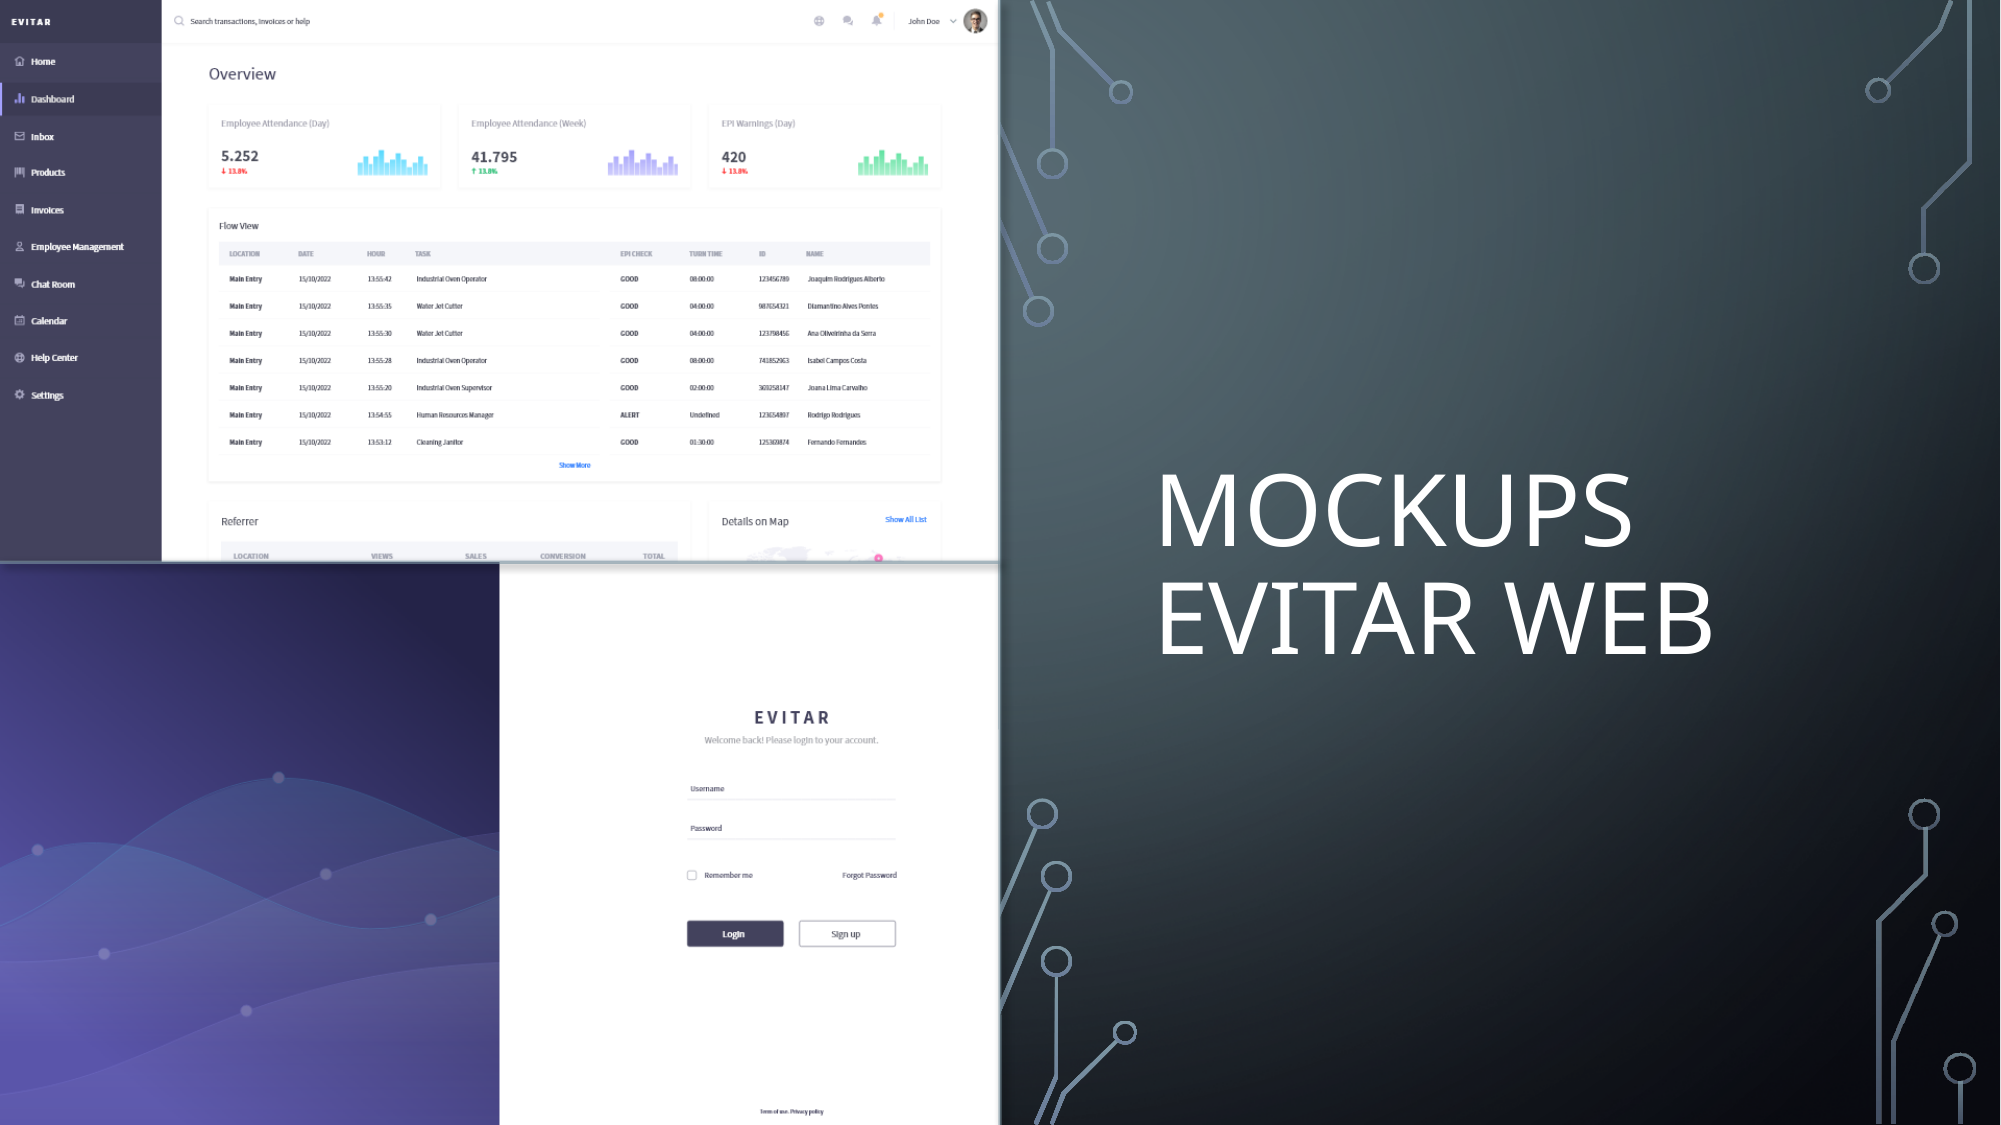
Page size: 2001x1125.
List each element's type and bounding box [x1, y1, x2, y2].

text_box [1139, 0, 2000, 1125]
text_box [1863, 0, 1976, 1124]
text_box [1001, 0, 1139, 1125]
picture [0, 0, 999, 561]
picture [0, 563, 999, 1125]
